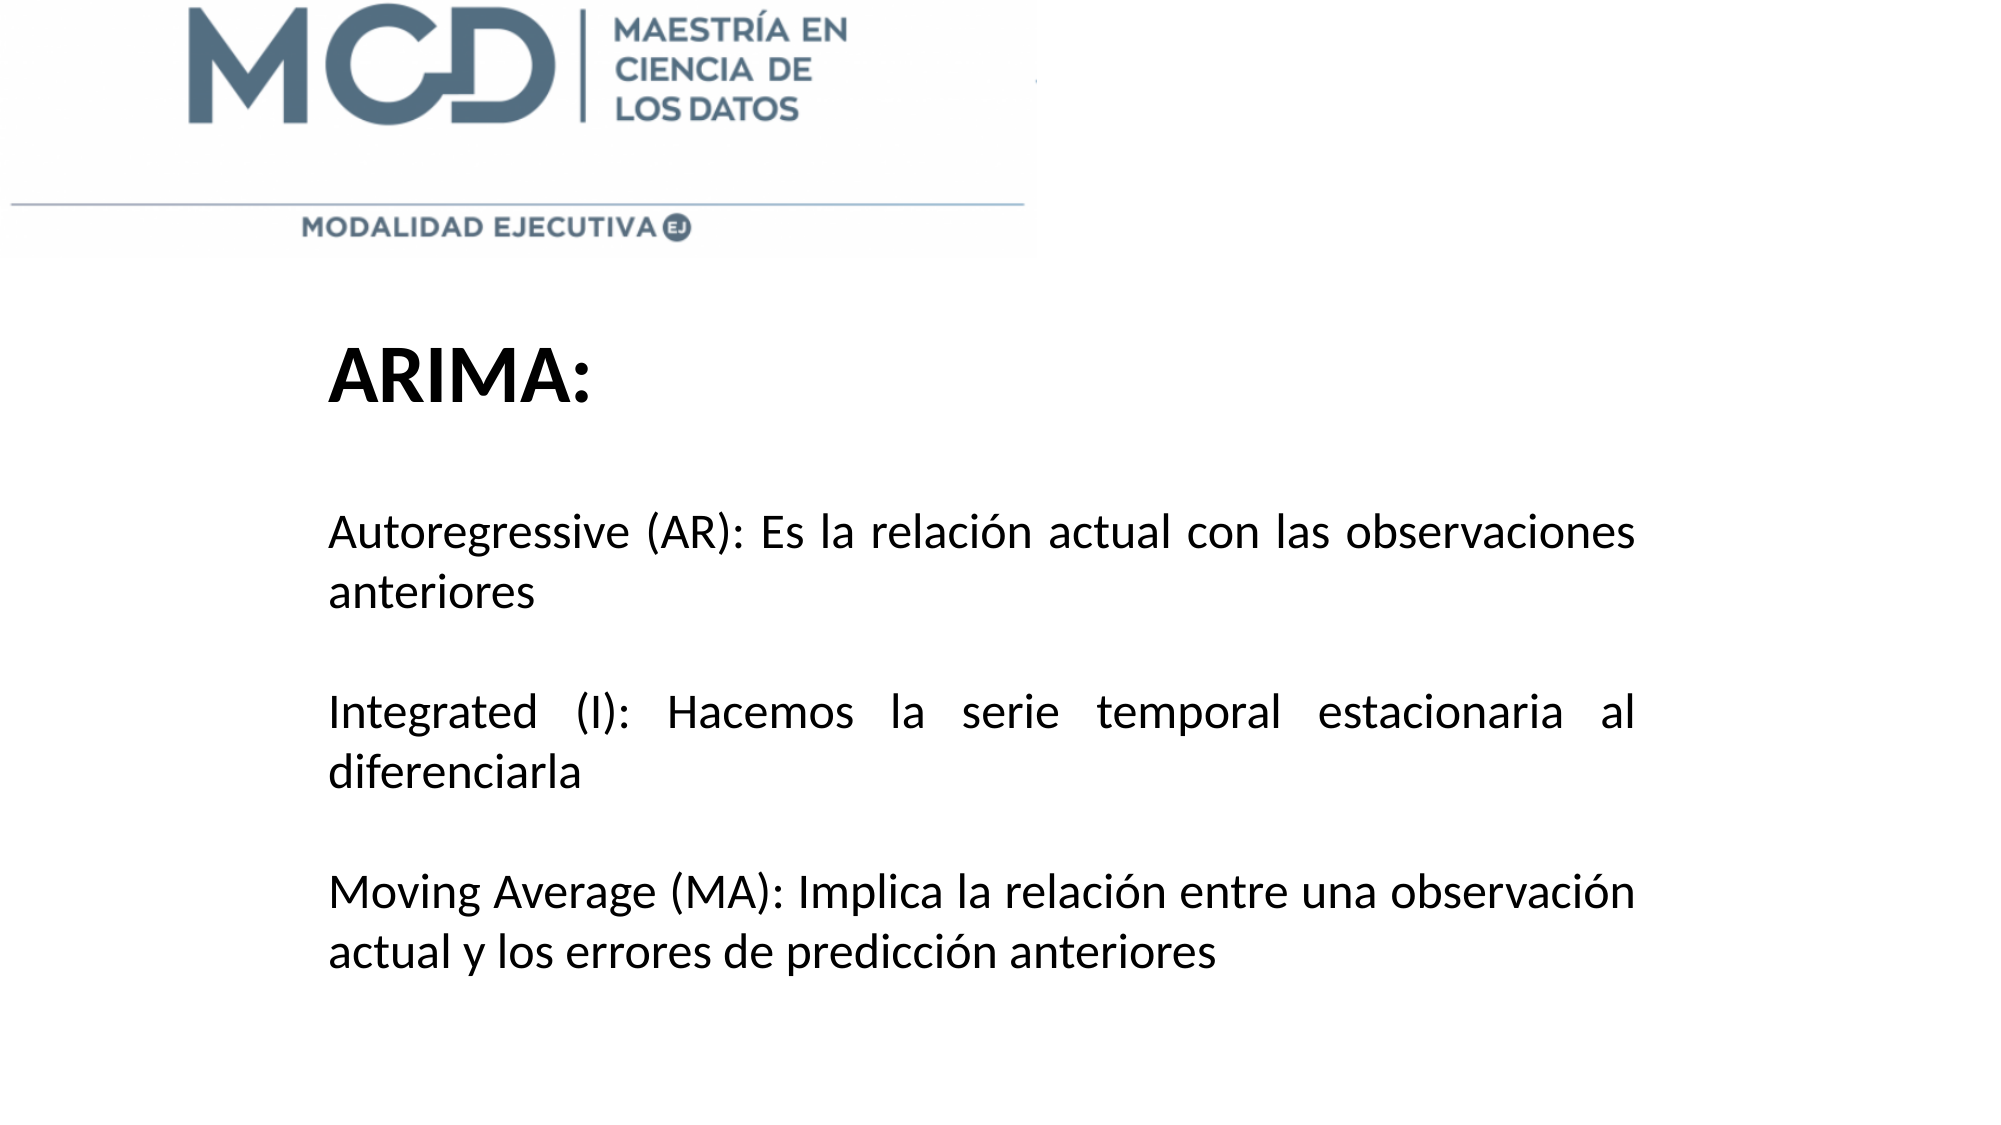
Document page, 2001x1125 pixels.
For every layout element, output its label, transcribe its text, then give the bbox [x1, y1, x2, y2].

text_box ARIMA: [313, 311, 1800, 427]
text_box Autoregressive (AR): Es la relación actual con las observaciones anteriores Integrated (I): Hacemos la serie temporal estacionaria al diferenciarla Moving Average (MA): Implica la relación entre una observación actual y los errores de predicción anteriores [313, 491, 1652, 987]
picture [0, 0, 1037, 258]
